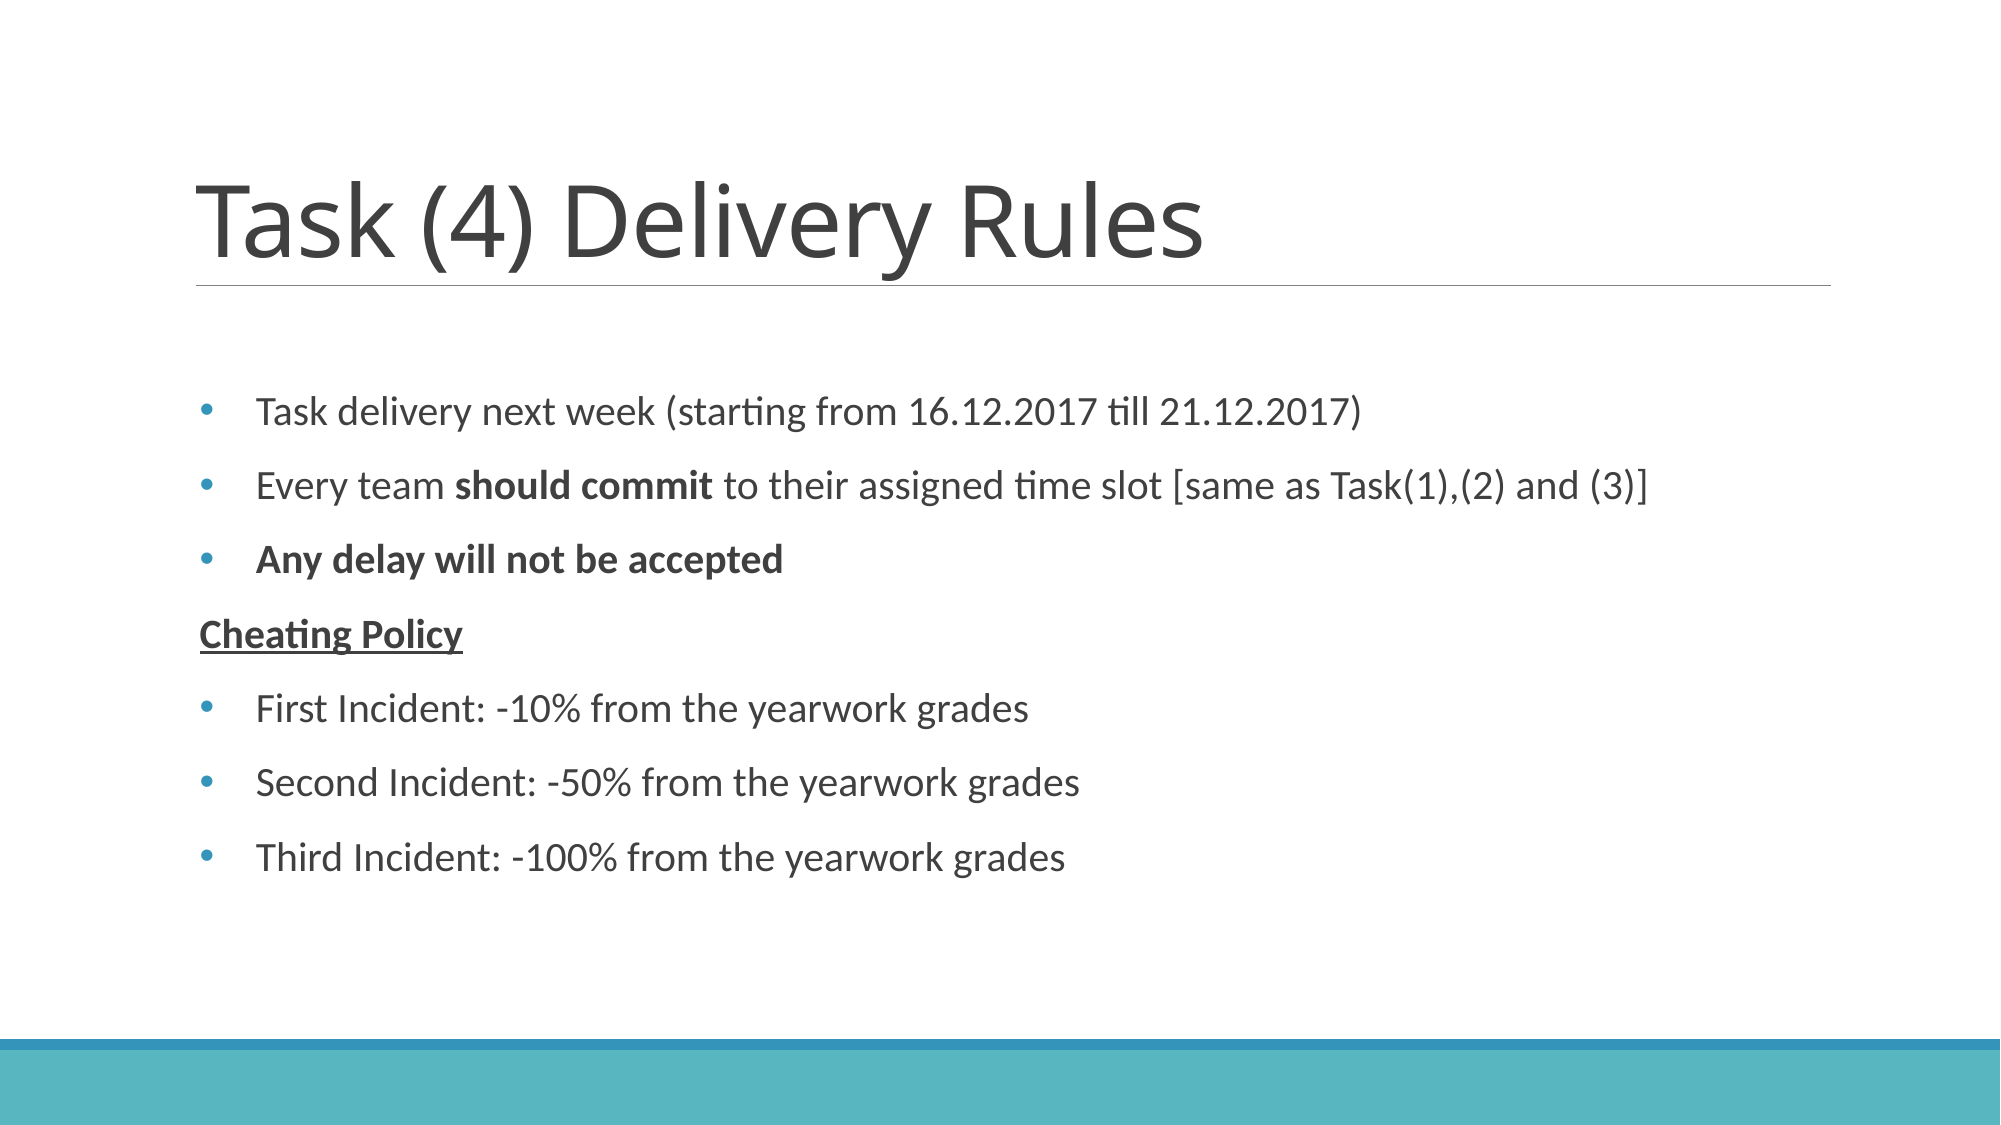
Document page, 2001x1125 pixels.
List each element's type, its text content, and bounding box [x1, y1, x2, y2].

title Task (4) Delivery Rules [180, 47, 1830, 285]
list Task delivery next week (starting from 16.12.2017 till 21.12.2017) Every team should commit to their assigned time slot [same as Task(1),(2) and (3)] Any delay will not be accepted Cheating Policy First Incident: -10% from the yearwork grades Second Incident: -50% from the yearwork grades Third Incident: -100% from the yearwork grades [180, 302, 1830, 963]
